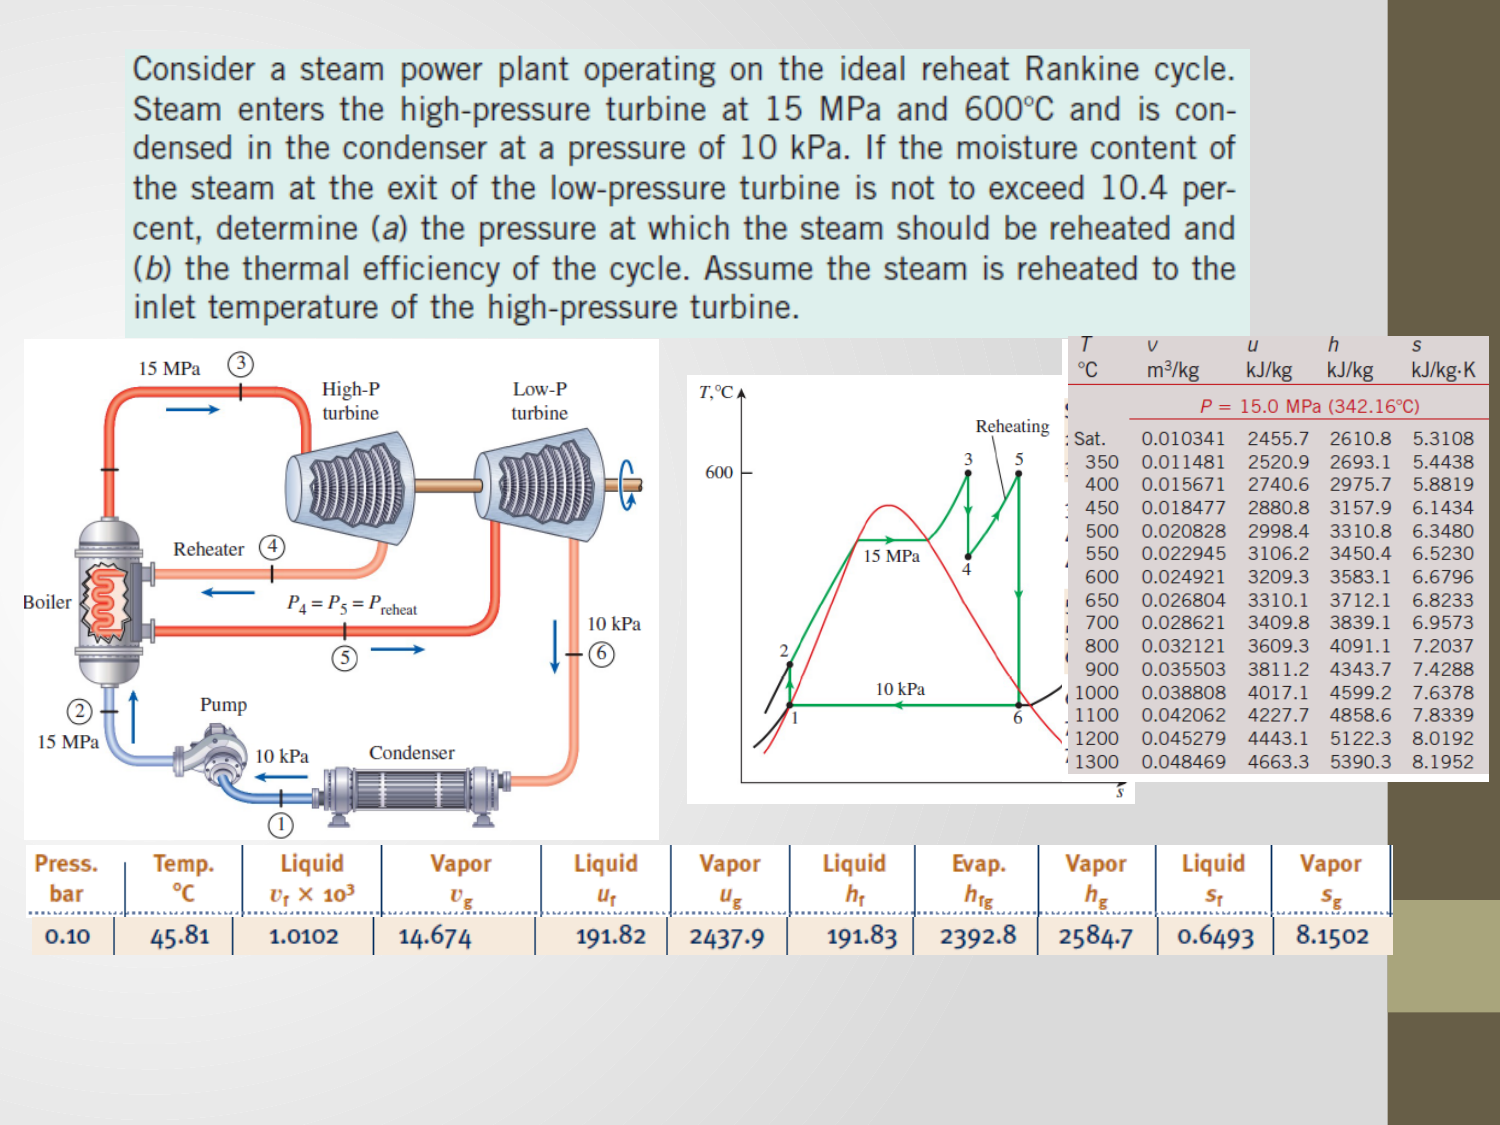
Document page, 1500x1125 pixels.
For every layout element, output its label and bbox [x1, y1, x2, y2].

picture [26, 845, 1393, 956]
picture [24, 49, 1489, 840]
